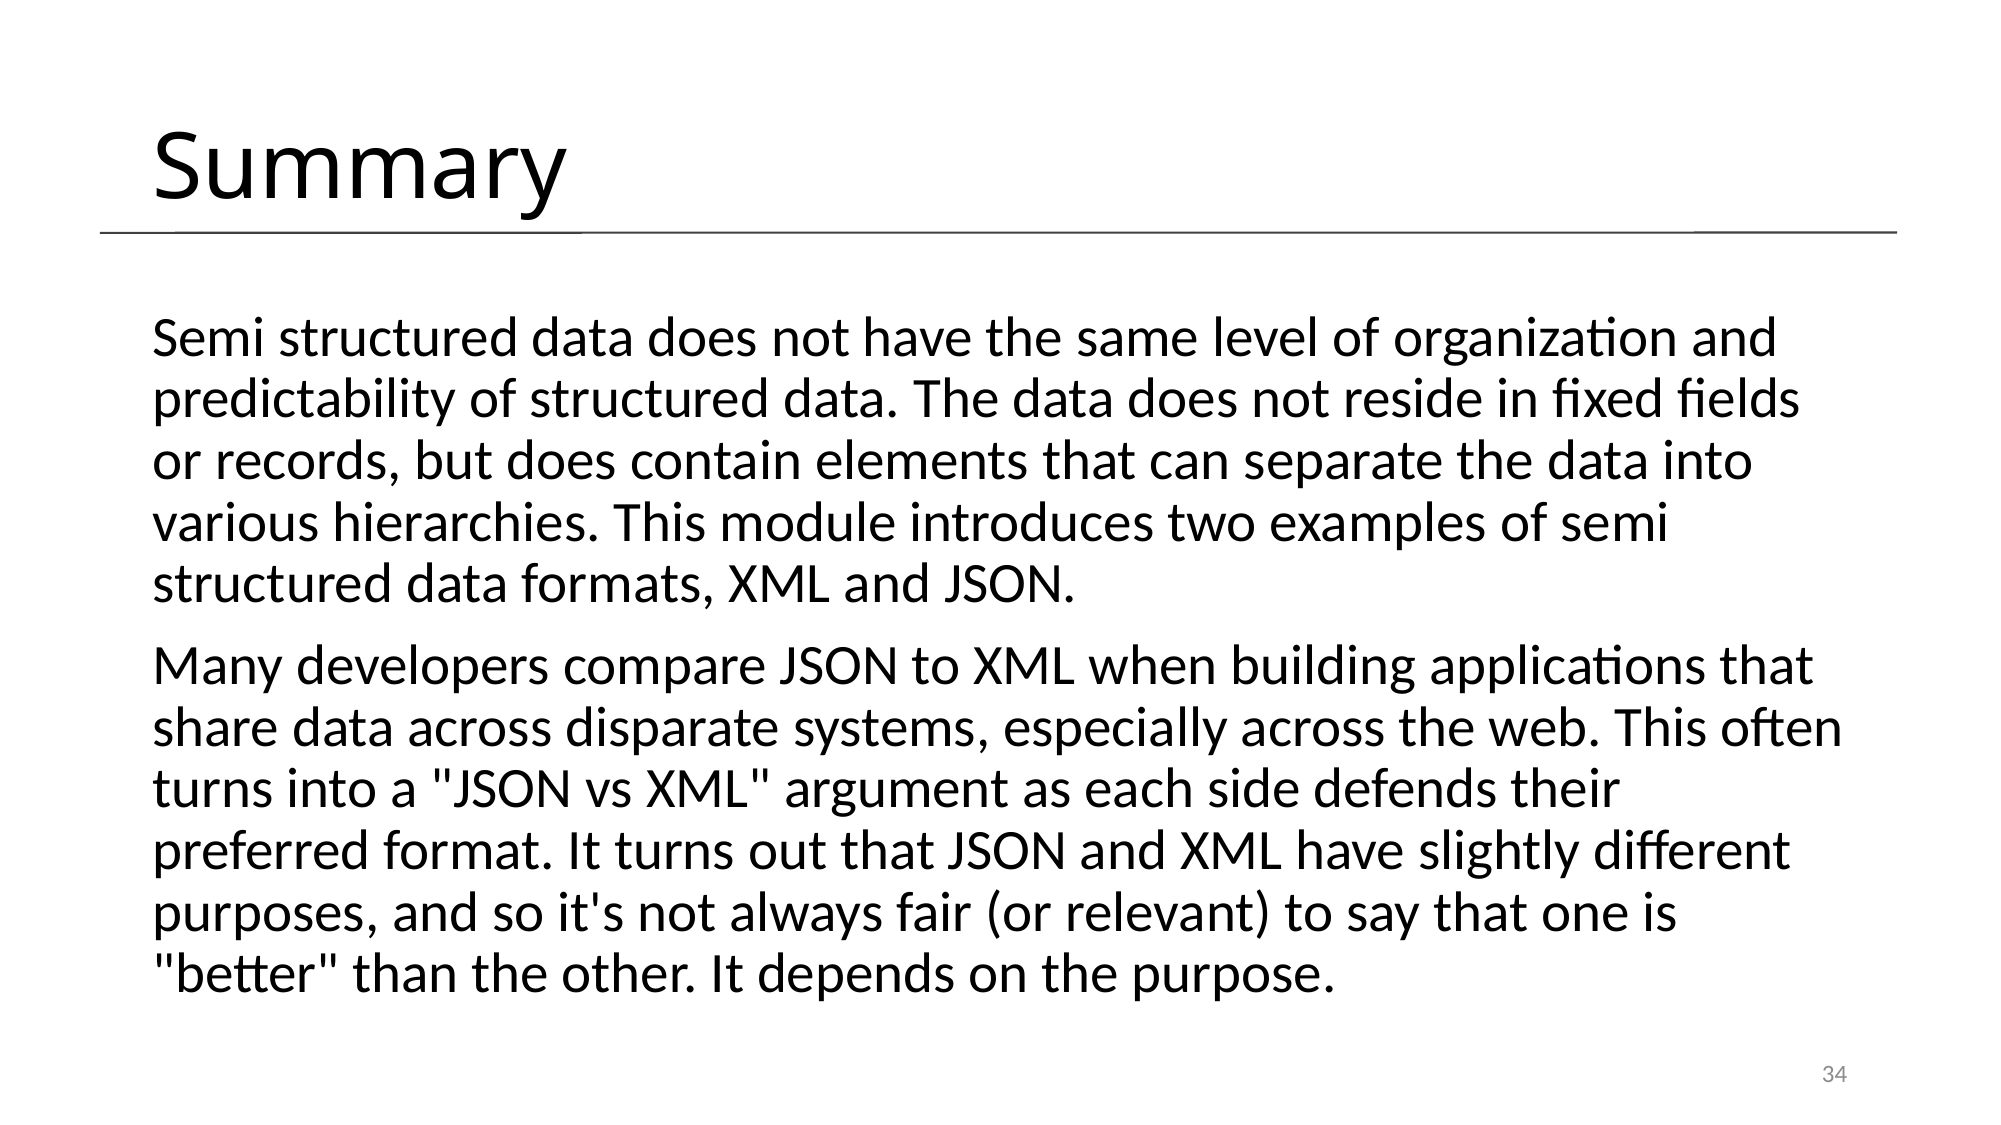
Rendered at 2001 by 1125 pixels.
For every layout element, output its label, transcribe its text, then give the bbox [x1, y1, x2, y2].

title Summary [137, 59, 1863, 278]
list Semi structured data does not have the same level of organization and predictability of structured data. The data does not reside in fixed fields or records, but does contain elements that can separate the data into various hierarchies. This module introduces two examples of semi structured data formats, XML and JSON. Many developers compare JSON to XML when building applications that share data across disparate systems, especially across the web. This often turns into a "JSON vs XML" argument as each side defends their preferred format. It turns out that JSON and XML have slightly different purposes, and so it's not always fair (or relevant) to say that one is "better" than the other. It depends on the purpose. [137, 299, 1863, 1014]
slide_number 34 [1412, 1042, 1863, 1103]
